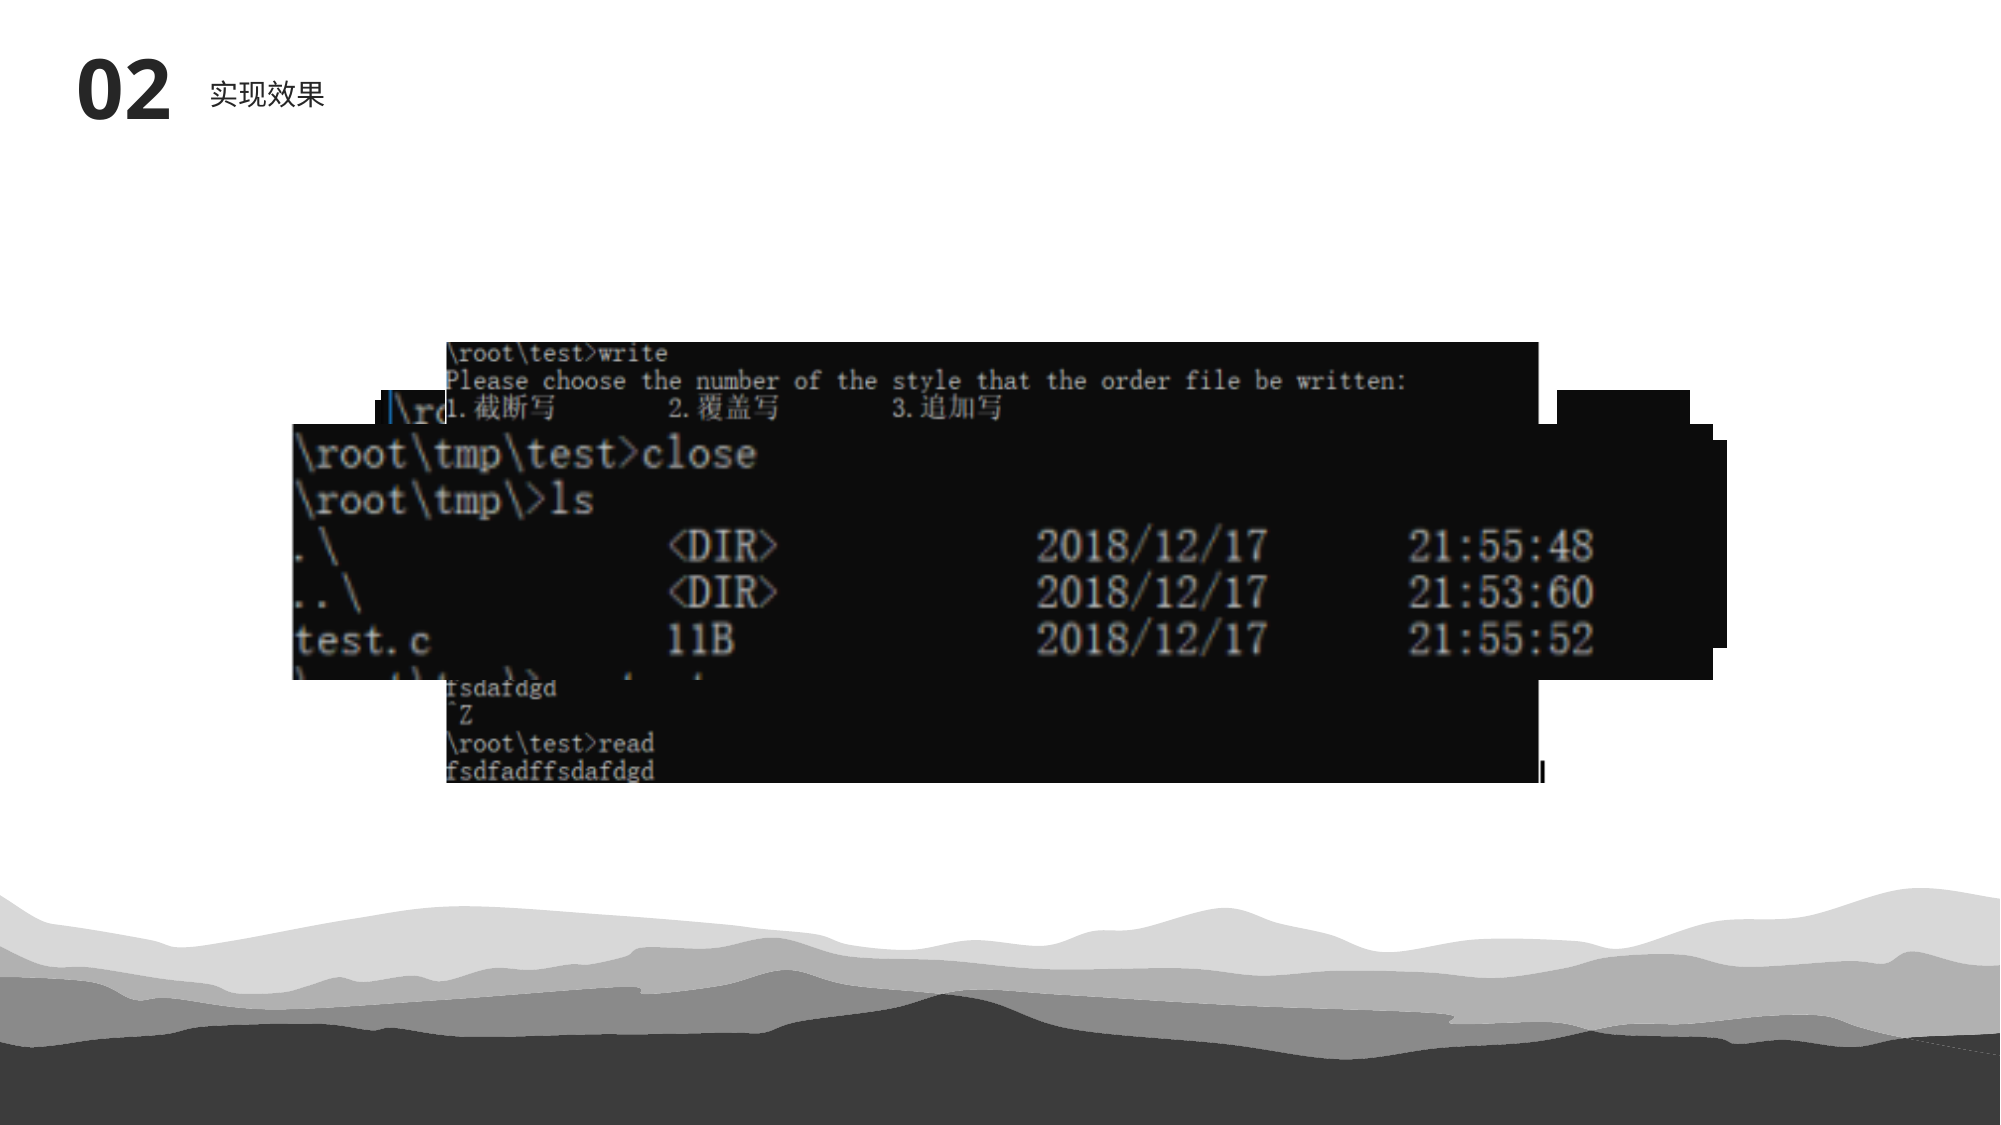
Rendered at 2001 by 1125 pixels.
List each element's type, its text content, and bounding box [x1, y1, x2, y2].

list 02 [61, 39, 195, 137]
list 实现效果 [194, 94, 501, 150]
picture [280, 342, 1727, 783]
